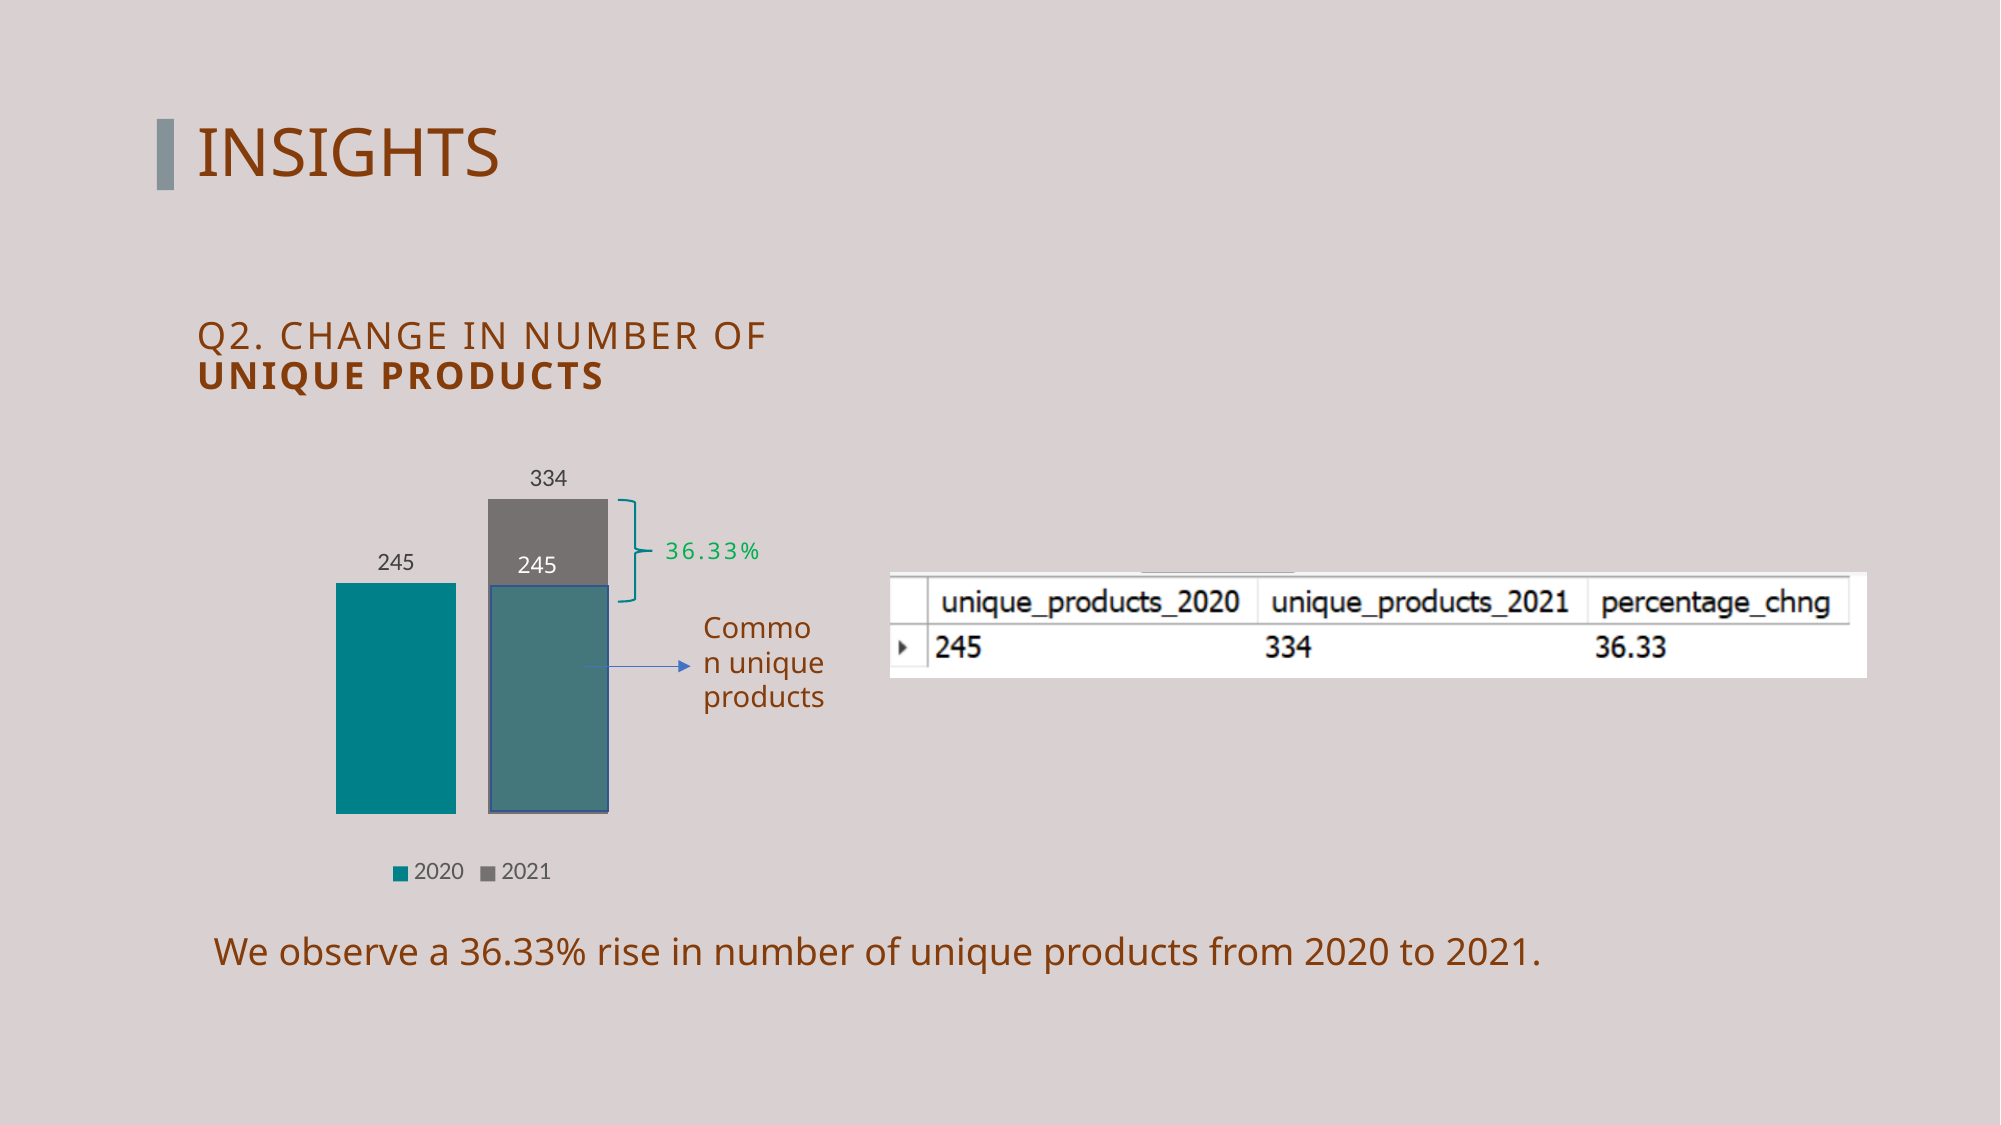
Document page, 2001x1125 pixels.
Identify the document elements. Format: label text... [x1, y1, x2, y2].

text_box We observe a 36.33% rise in number of unique products from 2020 to 2021. [198, 920, 1757, 981]
text_box INSIGHTS [182, 82, 798, 199]
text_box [181, 413, 779, 893]
text_box Q2. Change in NUMBER OF unique products [181, 326, 850, 406]
text_box [156, 118, 175, 191]
text_box Common unique products [779, 601, 843, 722]
picture [890, 572, 1867, 678]
